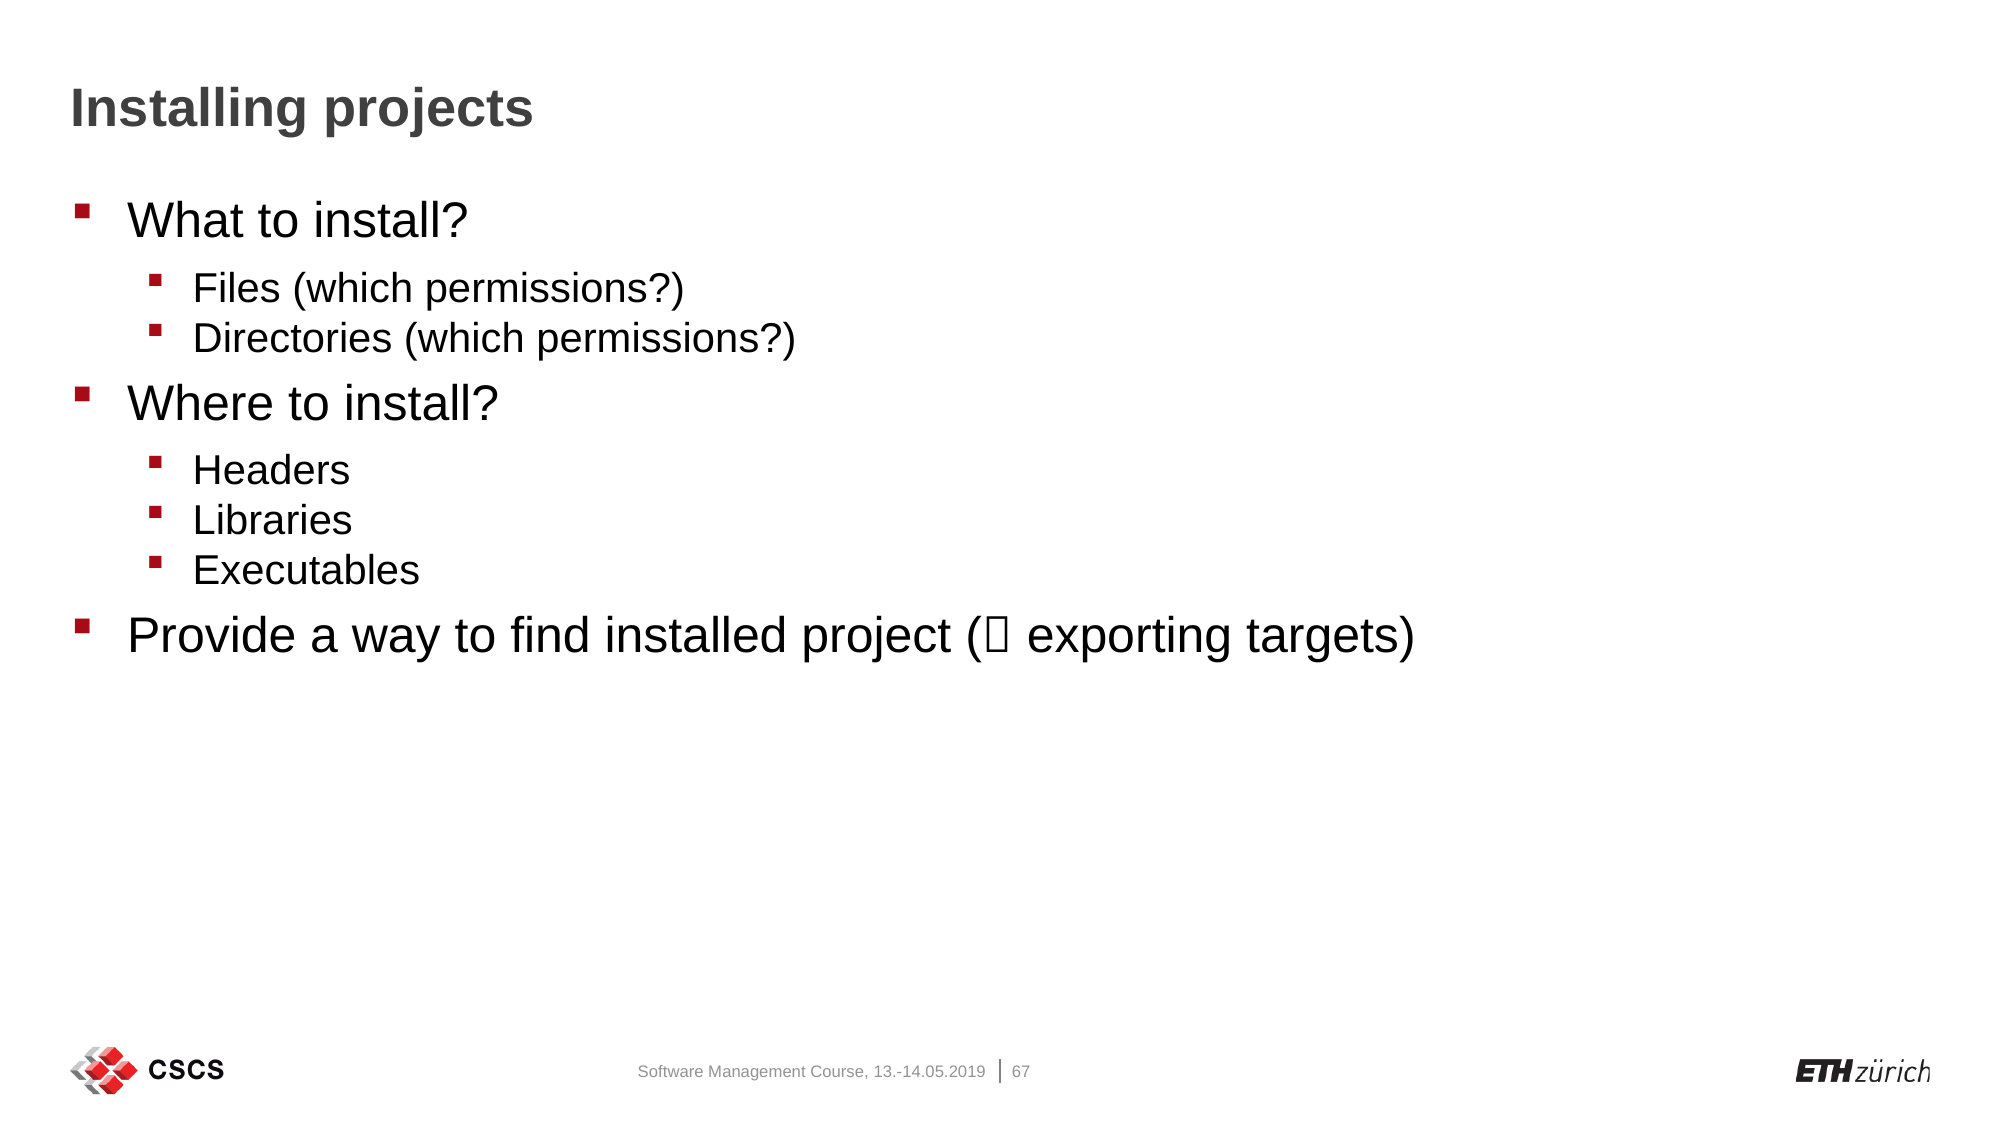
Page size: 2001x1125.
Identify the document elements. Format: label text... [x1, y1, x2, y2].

title Installing projects [70, 7, 1930, 149]
list What to install? Files (which permissions?) Directories (which permissions?) Where to install? Headers Libraries Executables Provide a way to find installed project ( exporting targets) [70, 178, 1930, 1022]
slide_number 67 [999, 1059, 1063, 1083]
footer Software Management Course, 13.-14.05.2019 [322, 1059, 998, 1083]
